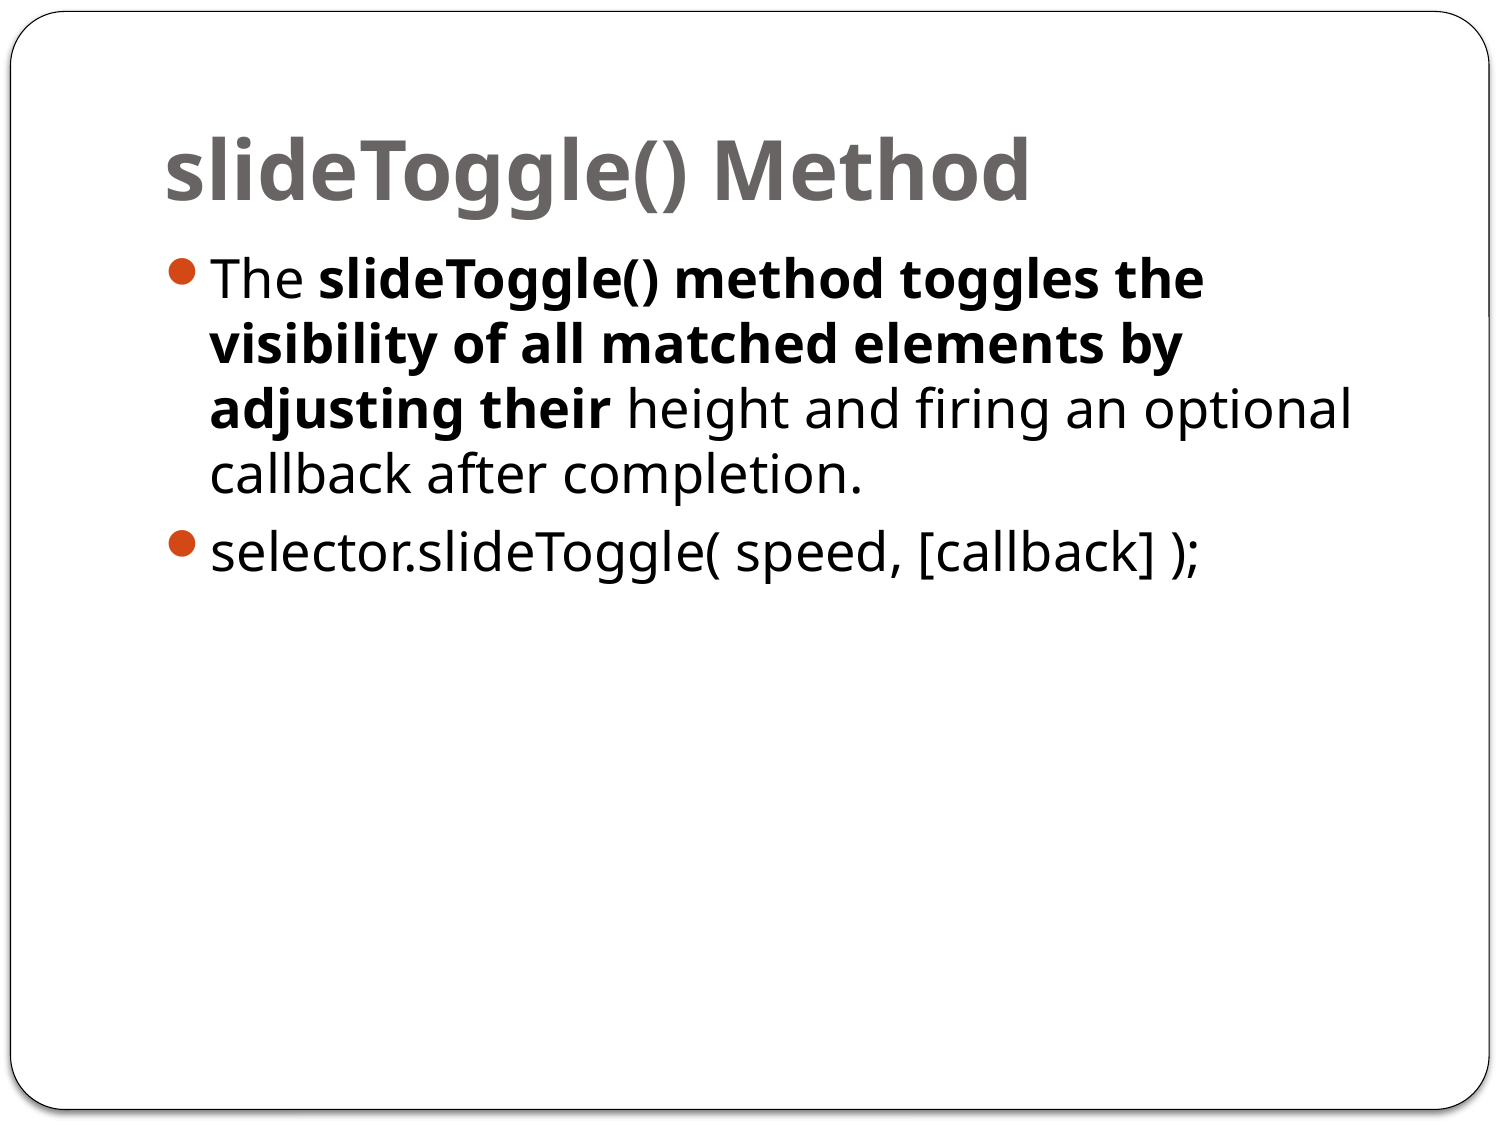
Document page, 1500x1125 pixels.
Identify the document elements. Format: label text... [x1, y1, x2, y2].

title slideToggle() Method [150, 45, 1425, 233]
list The slideToggle() method toggles the visibility of all matched elements by adjusting their height and firing an optional callback after completion. selector.slideToggle( speed, [callback] ); [150, 237, 1425, 988]
